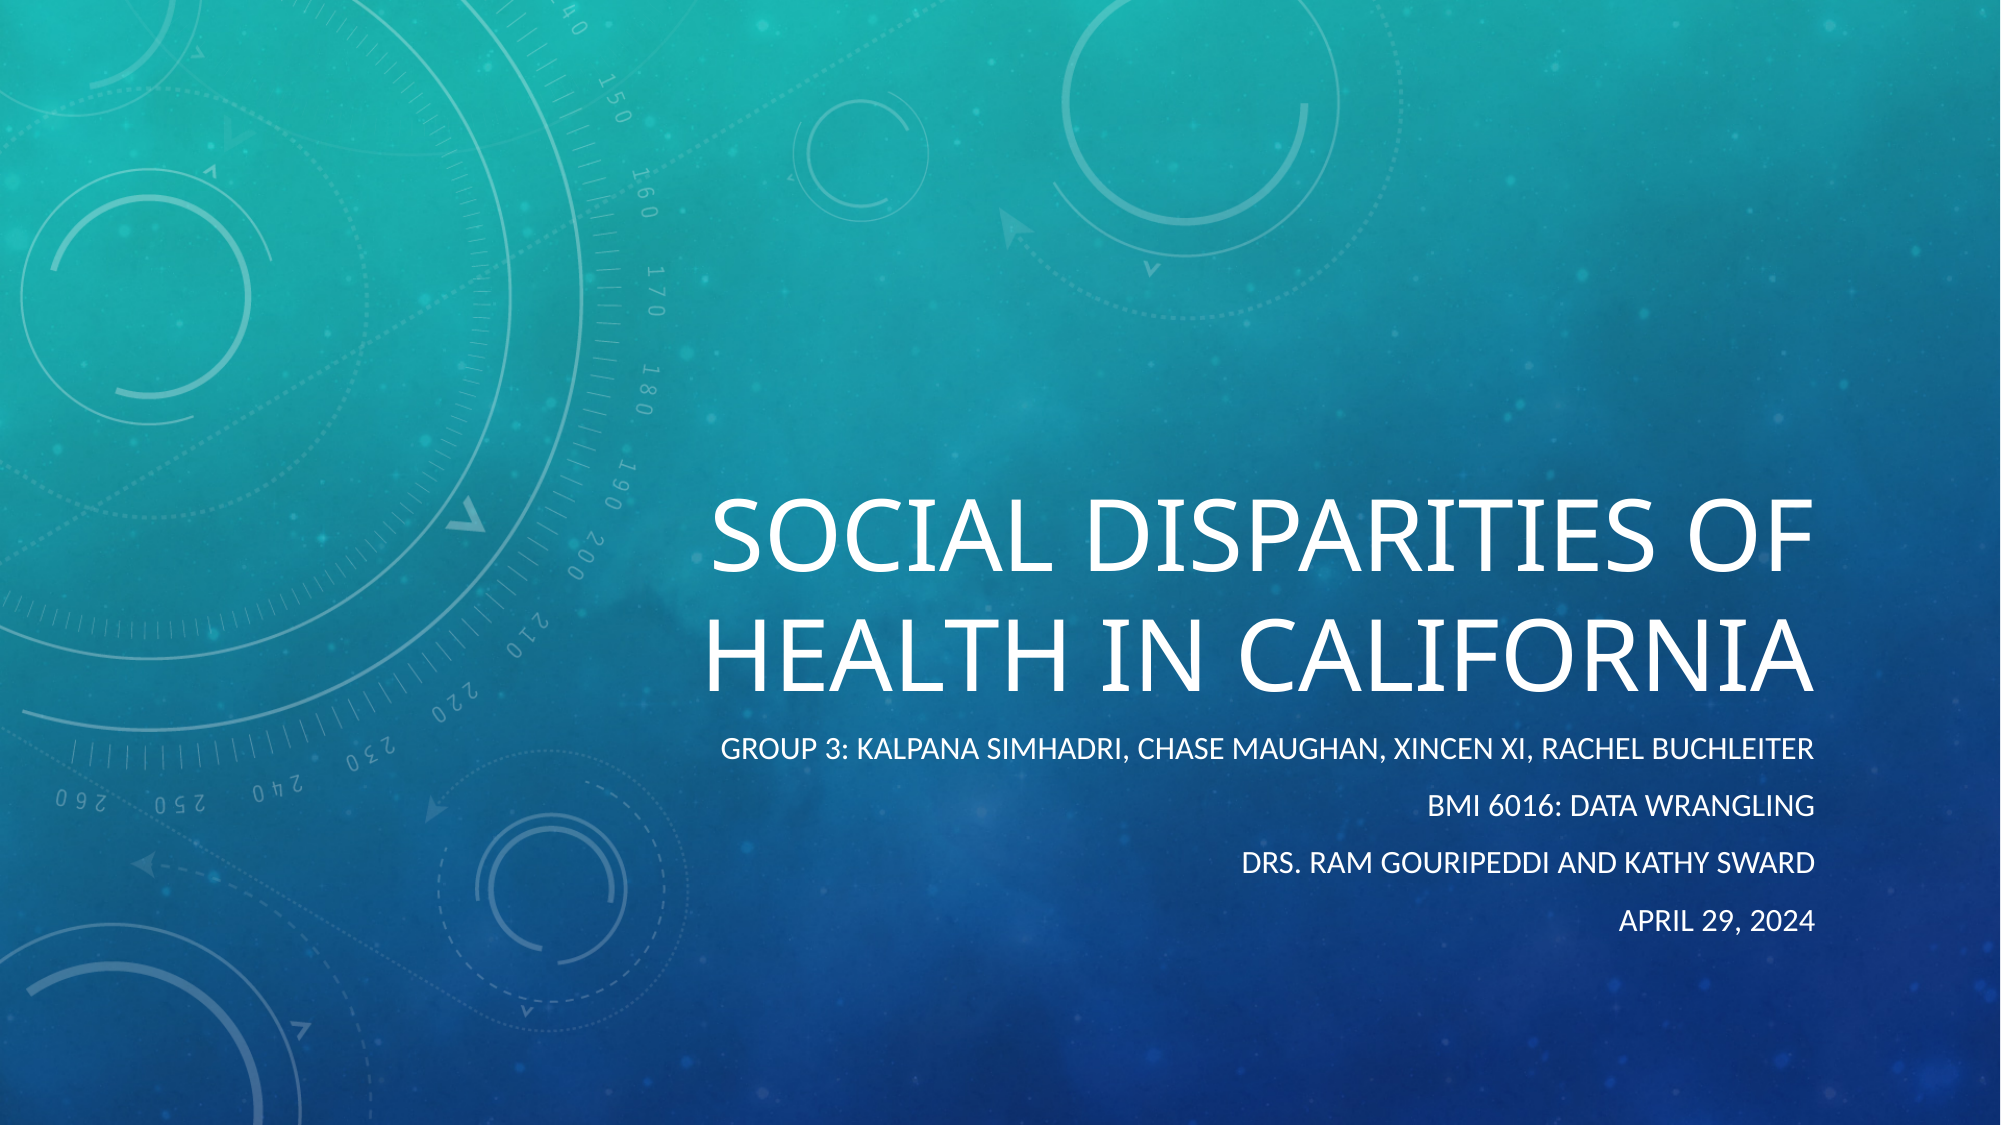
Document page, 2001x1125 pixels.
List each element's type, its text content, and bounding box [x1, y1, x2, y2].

picture [0, 0, 2001, 1125]
title Social Disparities of Health in California [650, 322, 1831, 719]
subtitle Group 3: Kalpana Simhadri, Chase Maughan, Xincen Xi, Rachel Buchleiter BMI 6016: Data Wrangling Drs. Ram Gouripeddi and Kathy Sward April 29, 2024 [650, 719, 1831, 950]
